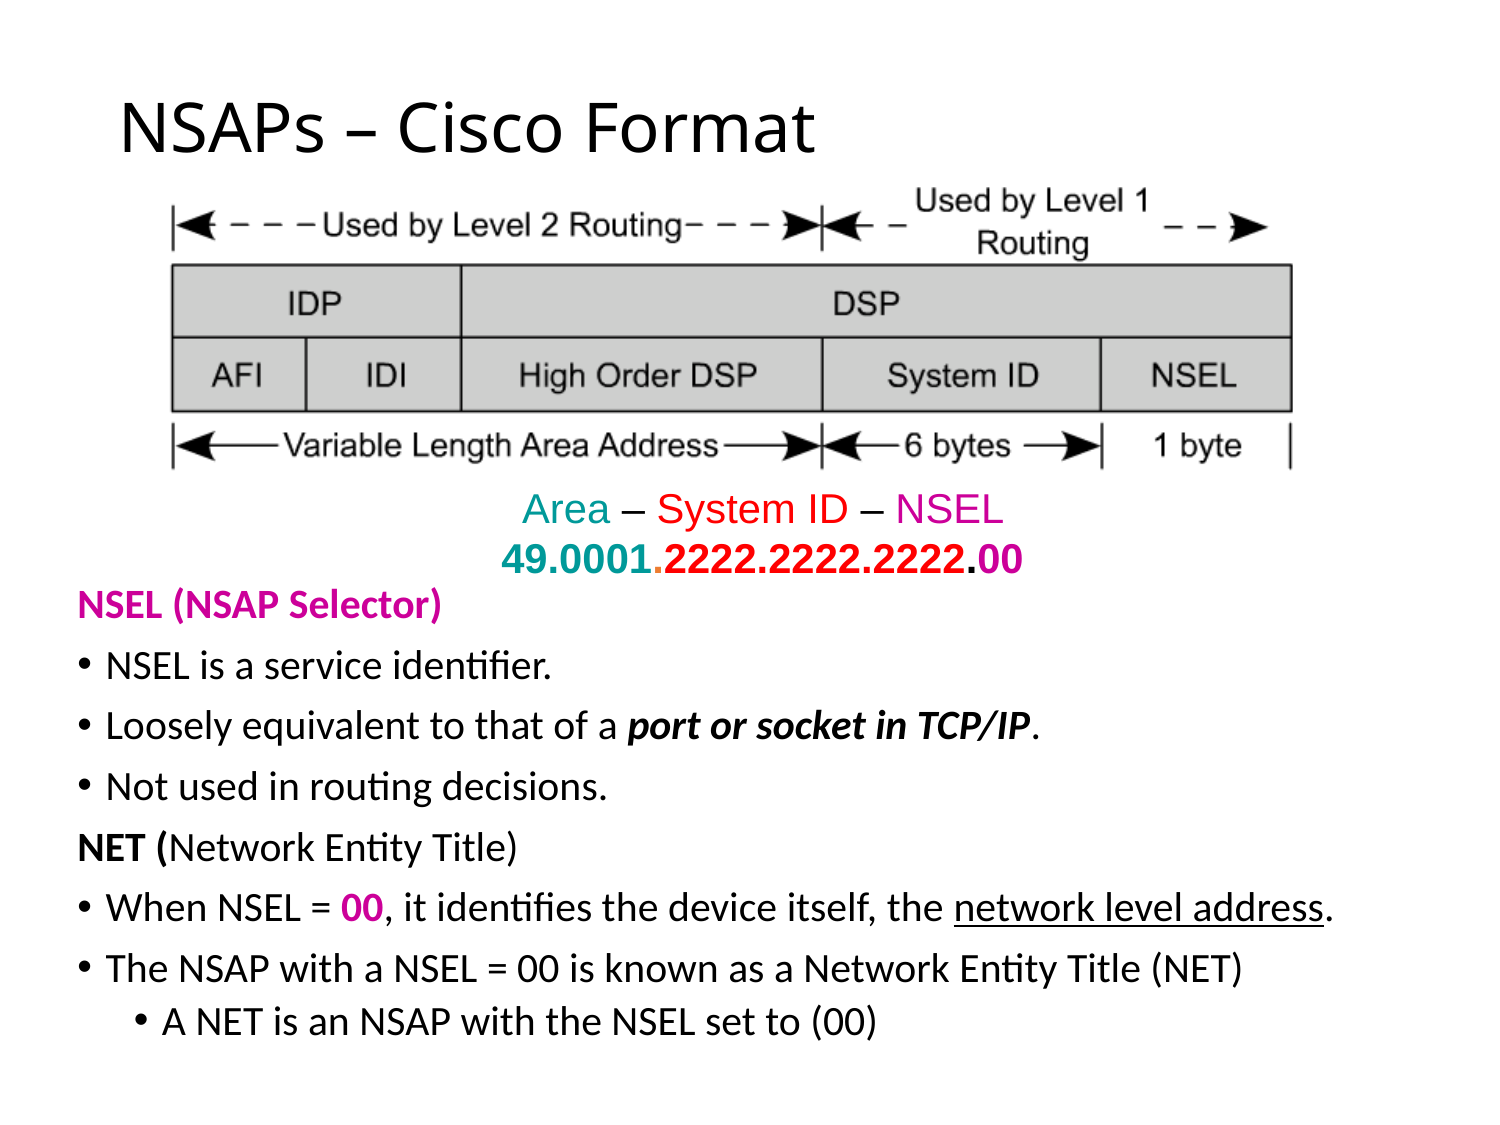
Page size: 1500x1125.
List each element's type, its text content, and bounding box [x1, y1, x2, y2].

title NSAPs – Cisco Format [103, 59, 1397, 200]
picture [149, 187, 1318, 486]
list NSEL (NSAP Selector) NSEL is a service identifier. Loosely equivalent to that of a port or socket in TCP/IP. Not used in routing decisions. NET (Network Entity Title) When NSEL = 00, it identifies the device itself, the network level address. The NSAP with a NSEL = 00 is known as a Network Entity Title (NET) A NET is an NSAP with the NSEL set to (00) [62, 575, 1463, 1075]
text_box Area – System ID – NSEL 49.0001.2222.2222.2222.00 [474, 486, 1050, 590]
